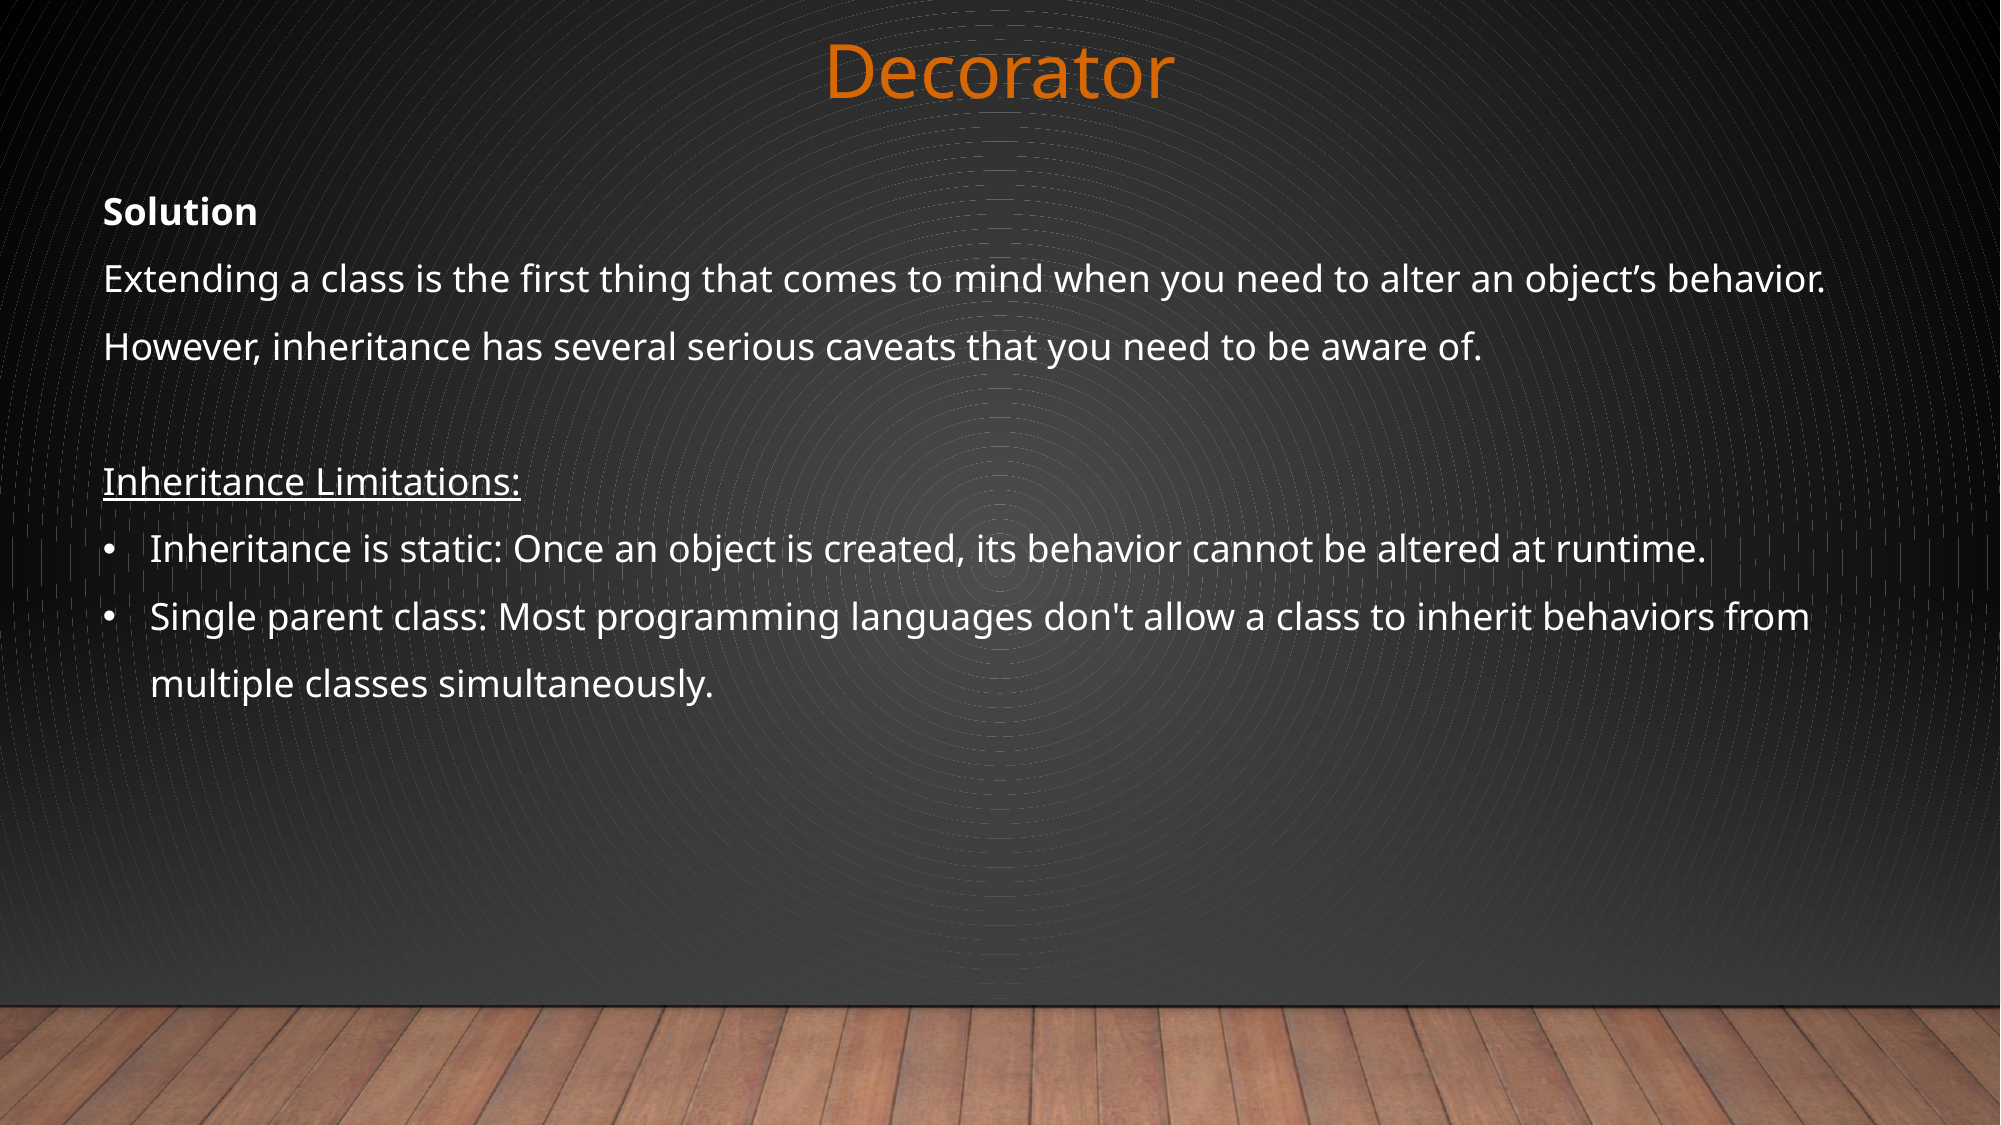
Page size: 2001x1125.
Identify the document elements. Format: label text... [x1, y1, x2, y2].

text_box Decorator [193, 21, 1807, 114]
text_box Solution Extending a class is the first thing that comes to mind when you need to alter an object’s behavior. However, inheritance has several serious caveats that you need to be aware of. Inheritance Limitations: Inheritance is static: Once an object is created, its behavior cannot be altered at runtime. Single parent class: Most programming languages don't allow a class to inherit behaviors from multiple classes simultaneously. [102, 163, 1916, 706]
picture [0, 1005, 2000, 1125]
